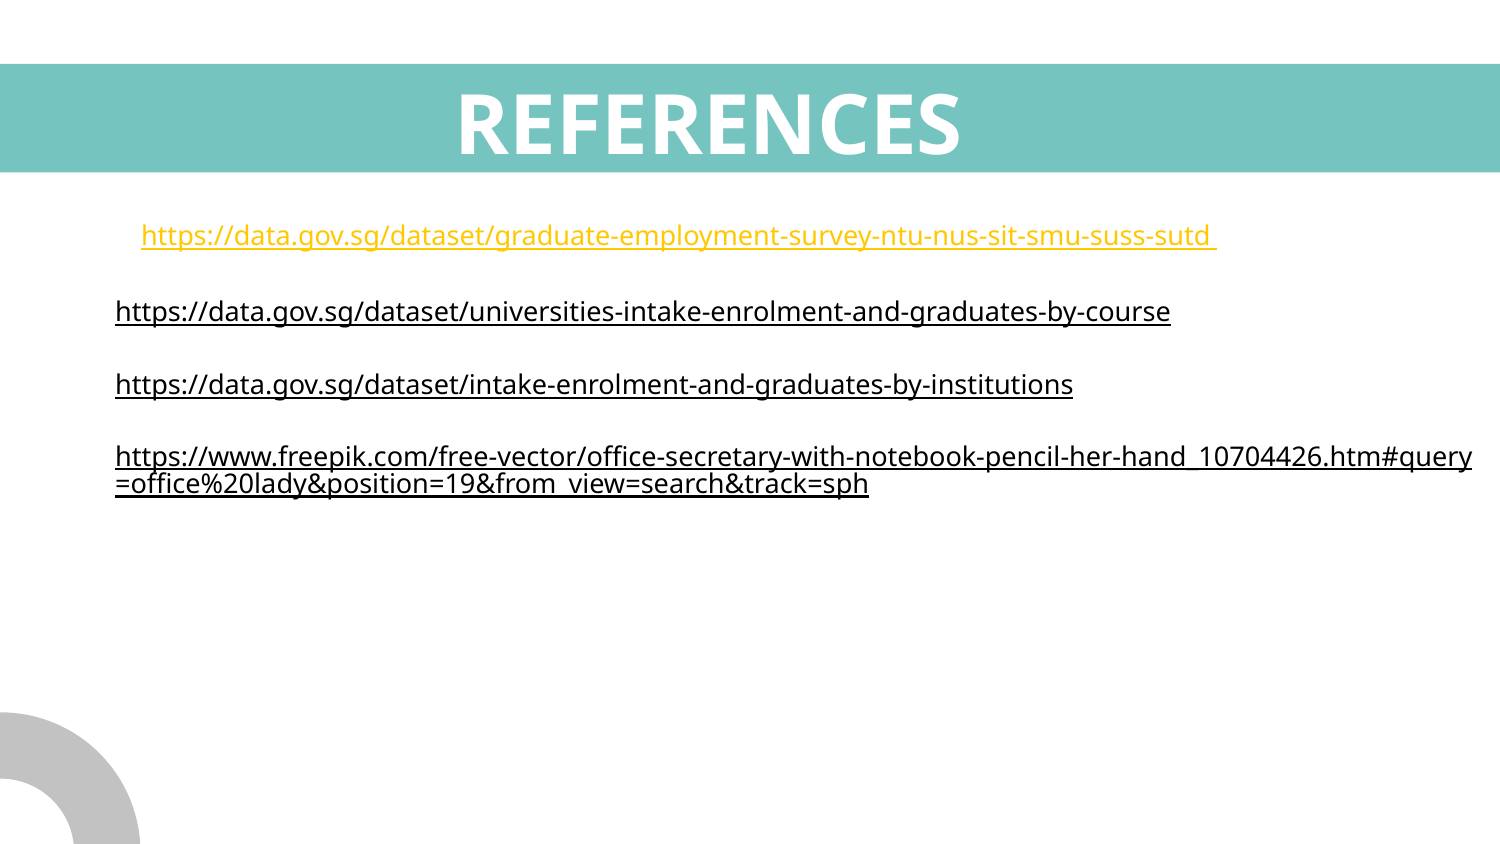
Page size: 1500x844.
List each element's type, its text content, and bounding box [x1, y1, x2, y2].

text_box https://www.freepik.com/free-vector/office-secretary-with-notebook-pencil-her-hand_10704426.htm#query=office%20lady&position=19&from_view=search&track=sph [100, 424, 1488, 524]
subtitle https://data.gov.sg/dataset/intake-enrolment-and-graduates-by-institutions [100, 352, 1369, 488]
subtitle https://data.gov.sg/dataset/universities-intake-enrolment-and-graduates-by-course [100, 279, 1369, 352]
text_box REFERENCES [439, 56, 1061, 135]
subtitle https://data.gov.sg/dataset/graduate-employment-survey-ntu-nus-sit-smu-suss-sutd [57, 135, 1301, 271]
